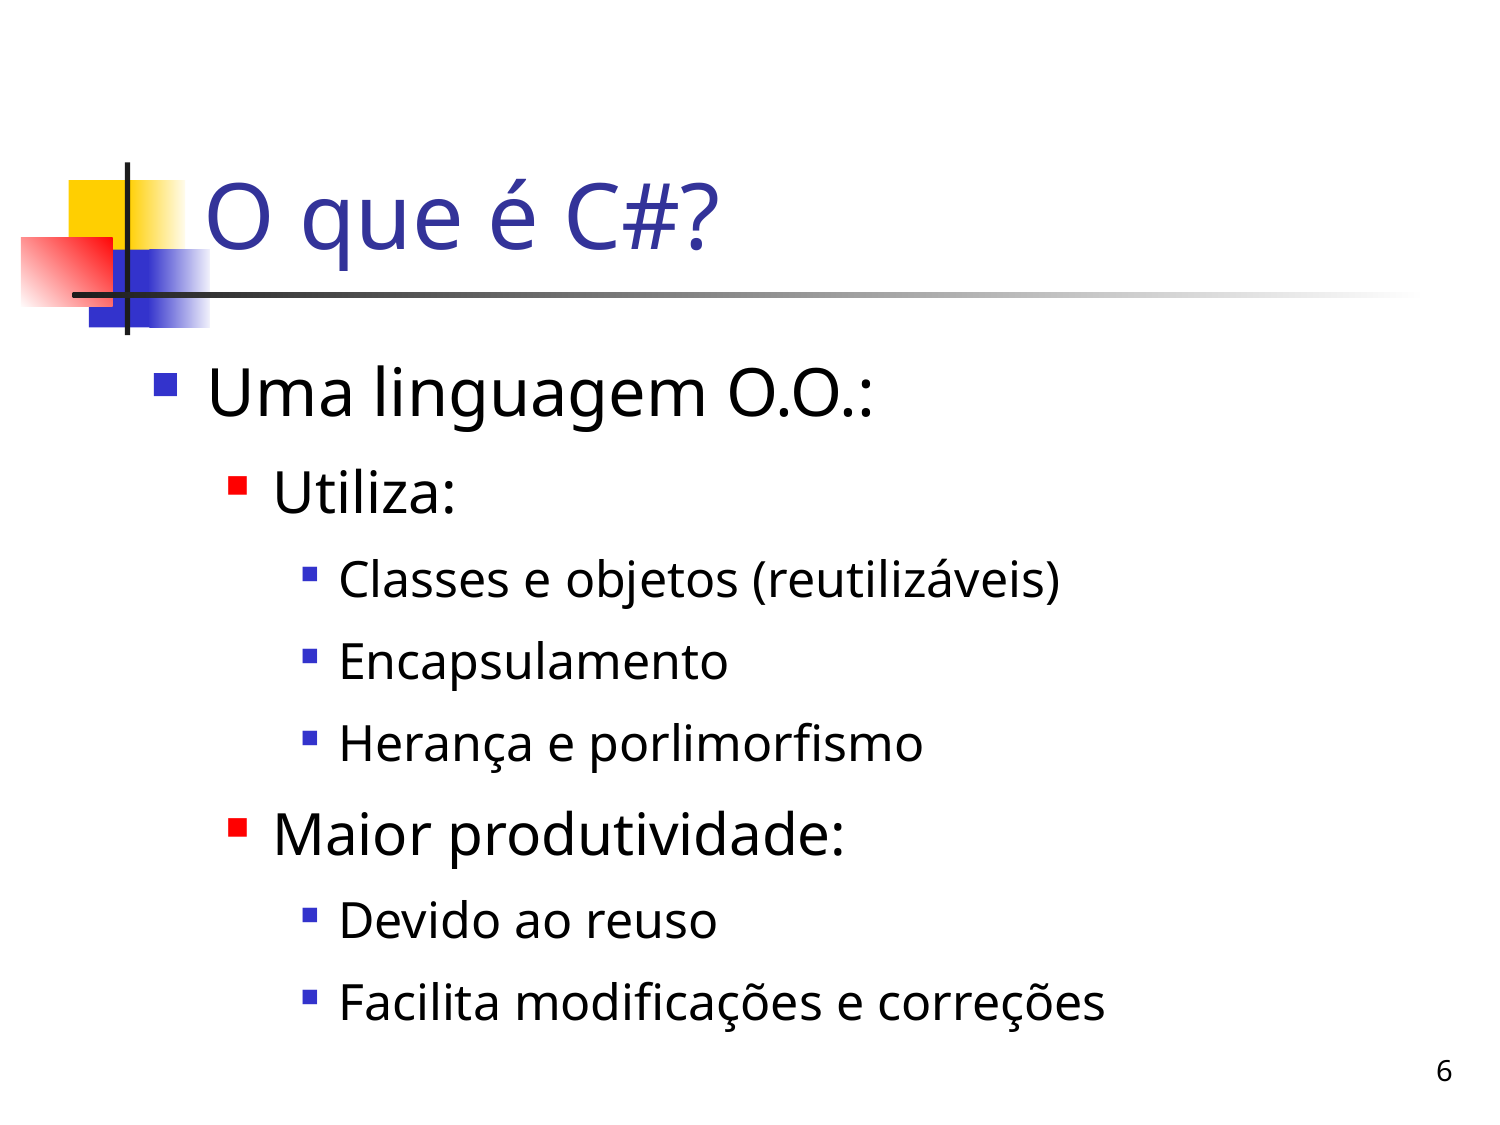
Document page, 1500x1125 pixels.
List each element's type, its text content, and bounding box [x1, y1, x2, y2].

title O que é C#? [188, 34, 1468, 276]
slide_number 6 [1154, 1023, 1468, 1100]
list Uma linguagem O.O.: Utiliza: Classes e objetos (reutilizáveis) Encapsulamento Herança e porlimorfismo Maior produtividade: Devido ao reuso Facilita modificações e correções [135, 326, 1412, 1047]
